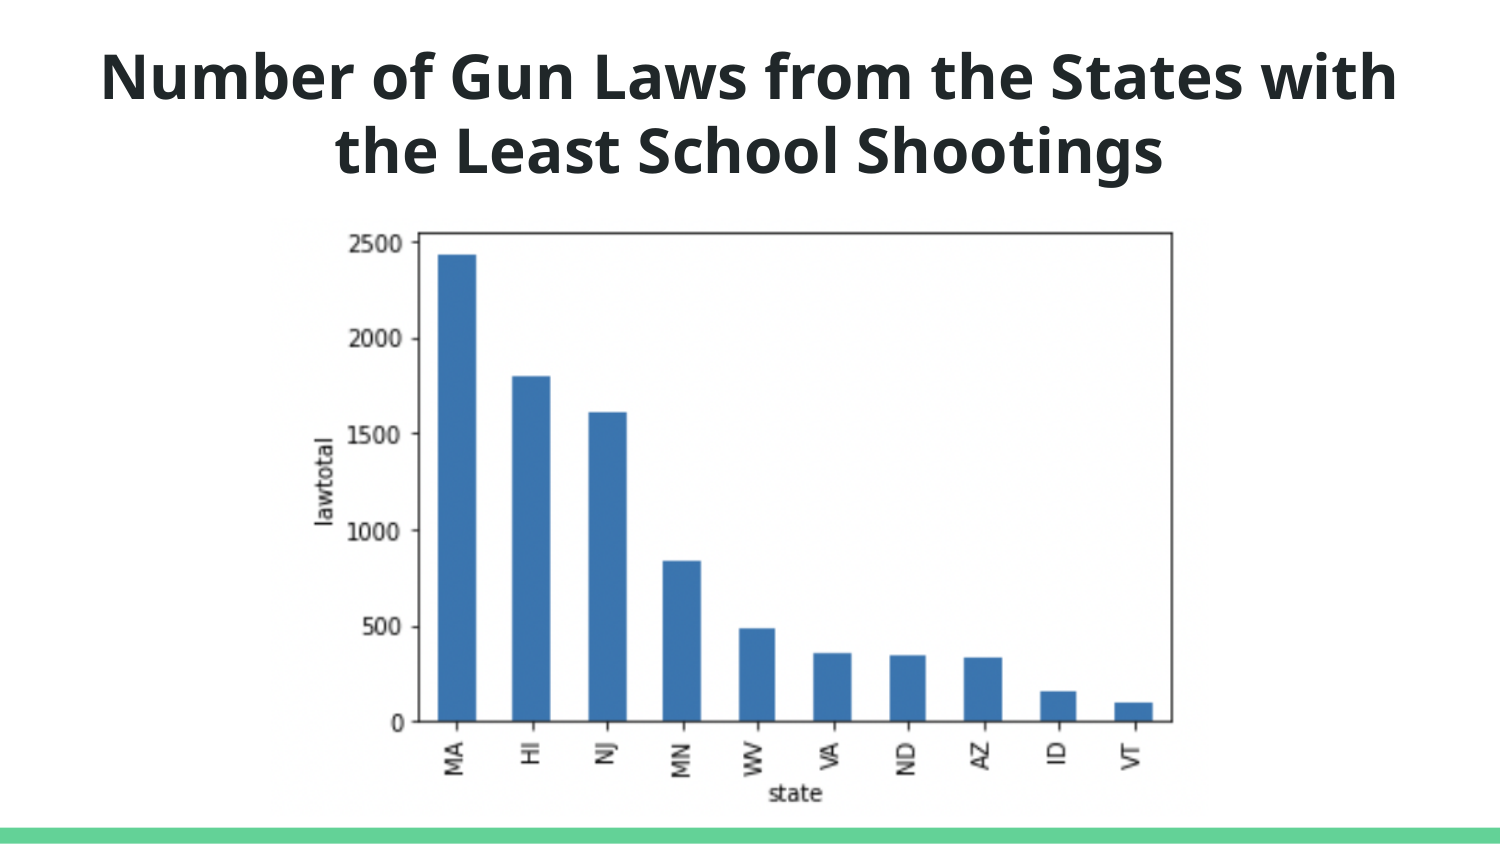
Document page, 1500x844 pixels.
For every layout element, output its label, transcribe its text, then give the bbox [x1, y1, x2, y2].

picture [269, 218, 1209, 817]
title Number of Gun Laws from the States with the Least School Shootings [51, 22, 1449, 183]
